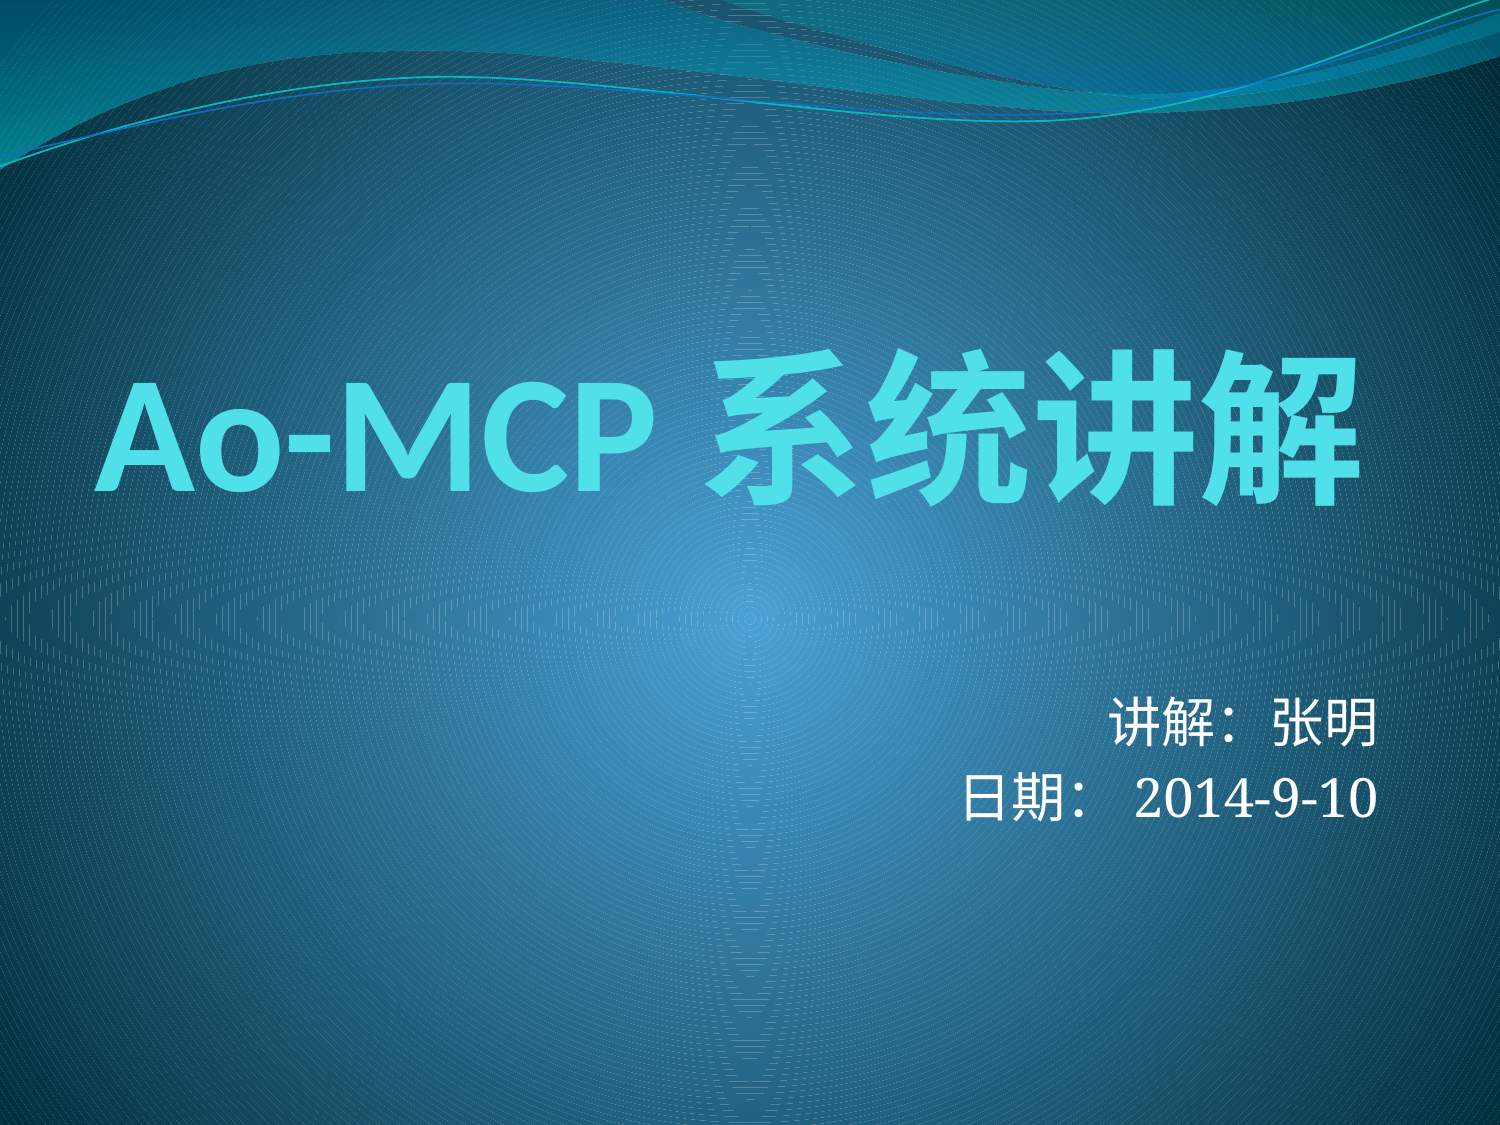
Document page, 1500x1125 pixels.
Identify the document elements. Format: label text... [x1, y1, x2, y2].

title Ao-MCP系统讲解 [87, 224, 1376, 525]
subtitle 讲解：张明 日期：2014-9-10 [100, 680, 1389, 969]
